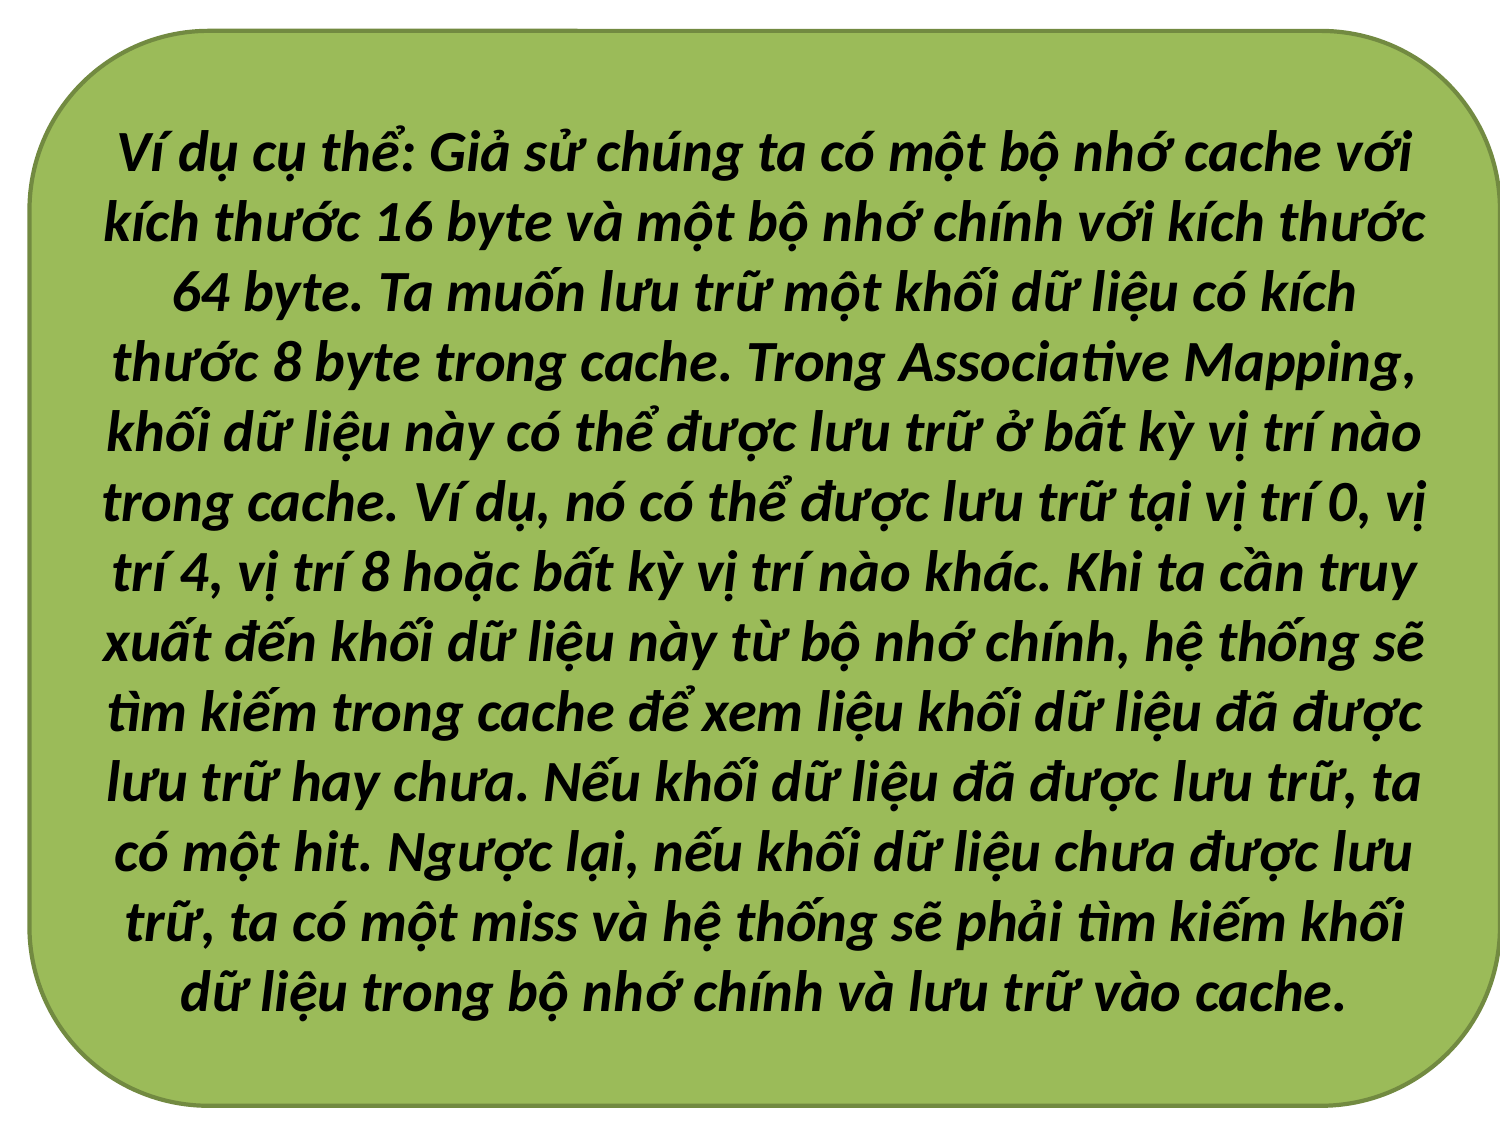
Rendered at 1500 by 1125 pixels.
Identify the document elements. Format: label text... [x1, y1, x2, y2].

text_box Ví dụ cụ thể: Giả sử chúng ta có một bộ nhớ cache với kích thước 16 byte và một bộ nhớ chính với kích thước 64 byte. Ta muốn lưu trữ một khối dữ liệu có kích thước 8 byte trong cache. Trong Associative Mapping, khối dữ liệu này có thể được lưu trữ ở bất kỳ vị trí nào trong cache. Ví dụ, nó có thể được lưu trữ tại vị trí 0, vị trí 4, vị trí 8 hoặc bất kỳ vị trí nào khác. Khi ta cần truy xuất đến khối dữ liệu này từ bộ nhớ chính, hệ thống sẽ tìm kiếm trong cache để xem liệu khối dữ liệu đã được lưu trữ hay chưa. Nếu khối dữ liệu đã được lưu trữ, ta có một hit. Ngược lại, nếu khối dữ liệu chưa được lưu trữ, ta có một miss và hệ thống sẽ phải tìm kiếm khối dữ liệu trong bộ nhớ chính và lưu trữ vào cache. [27, 28, 1500, 1108]
